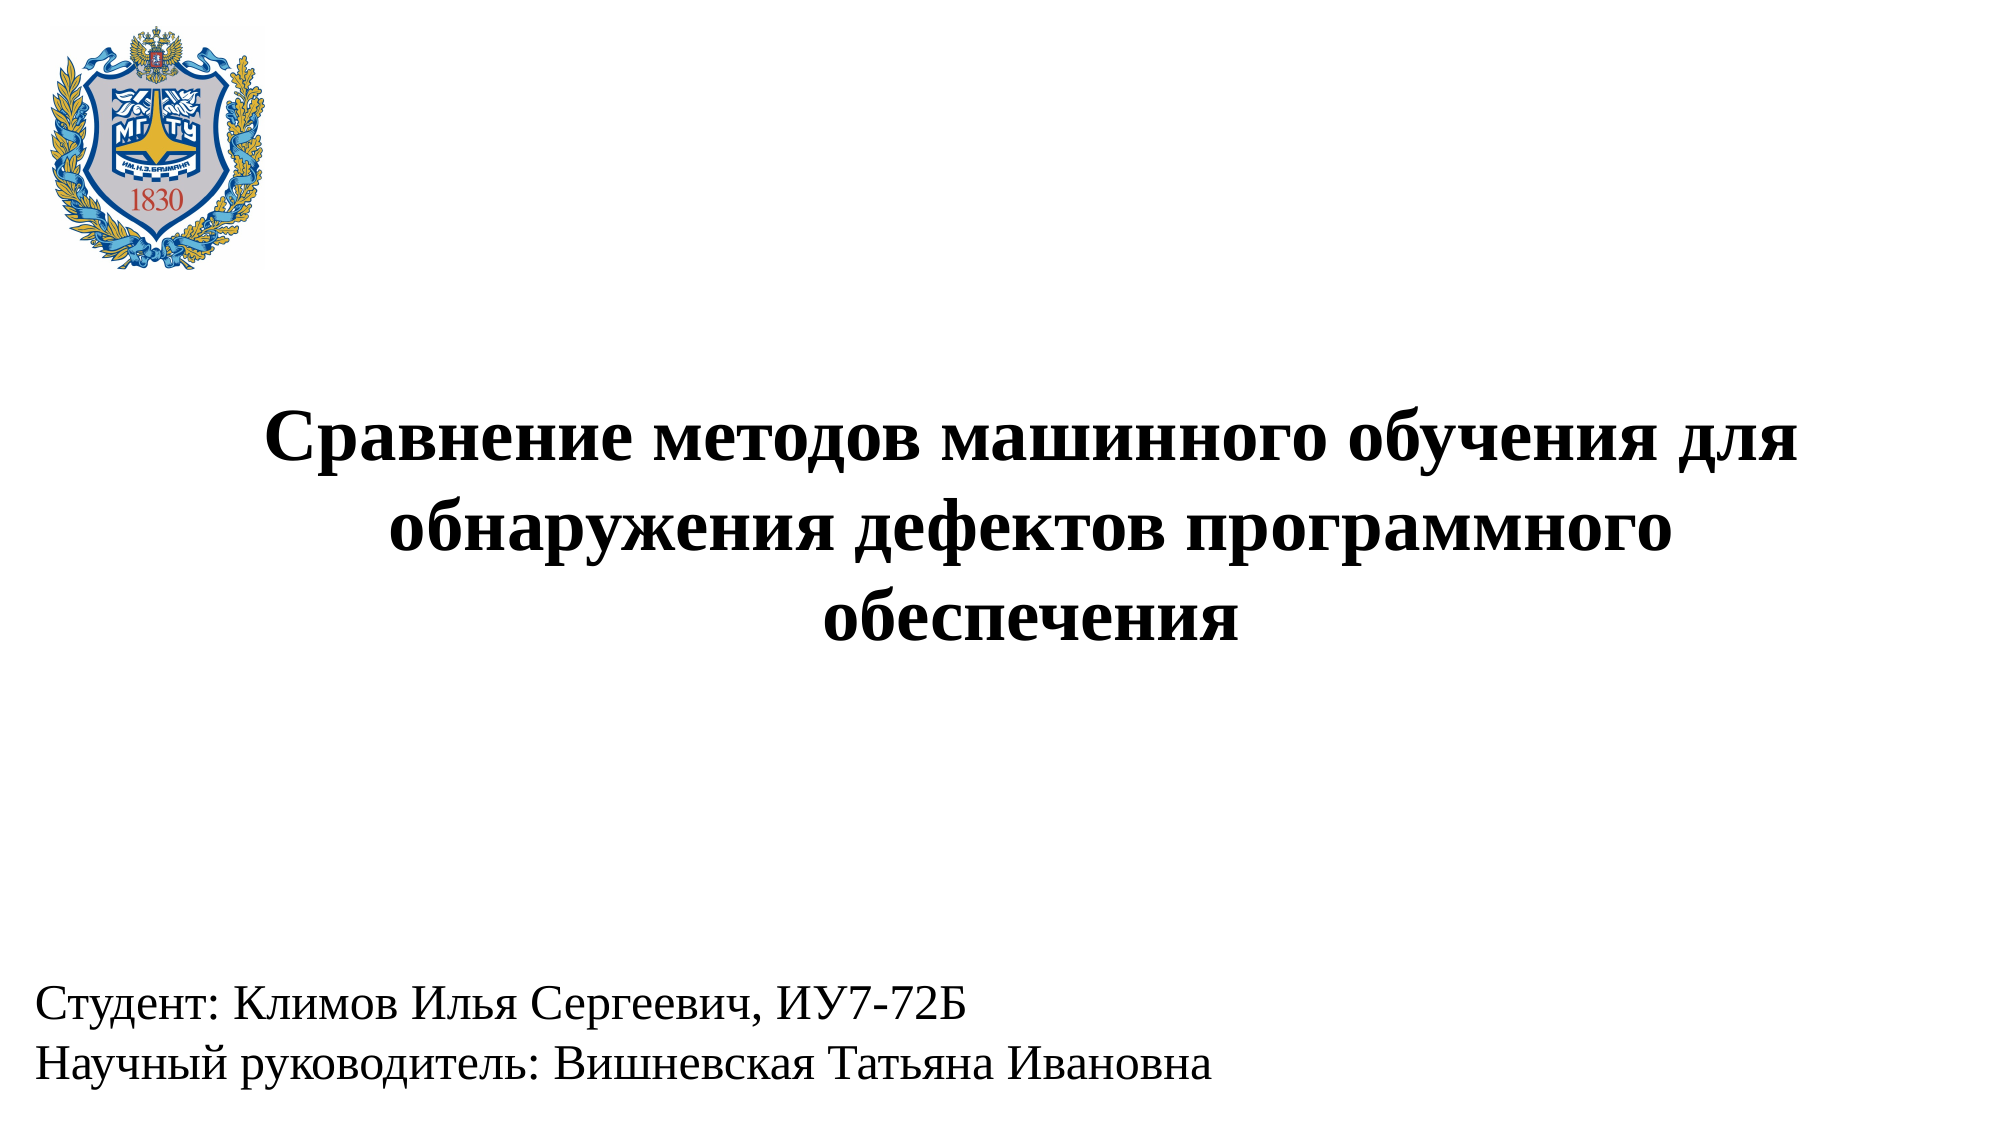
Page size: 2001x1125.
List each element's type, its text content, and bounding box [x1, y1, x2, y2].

picture [50, 26, 265, 270]
text_box Сравнение методов машинного обучения для обнаружения дефектов программного обеспечения [157, 377, 1906, 663]
text_box Студент: Климов Илья Сергеевич, ИУ7-72Б Научный руководитель: Вишневская Татьяна Ивановна [20, 961, 1384, 1097]
